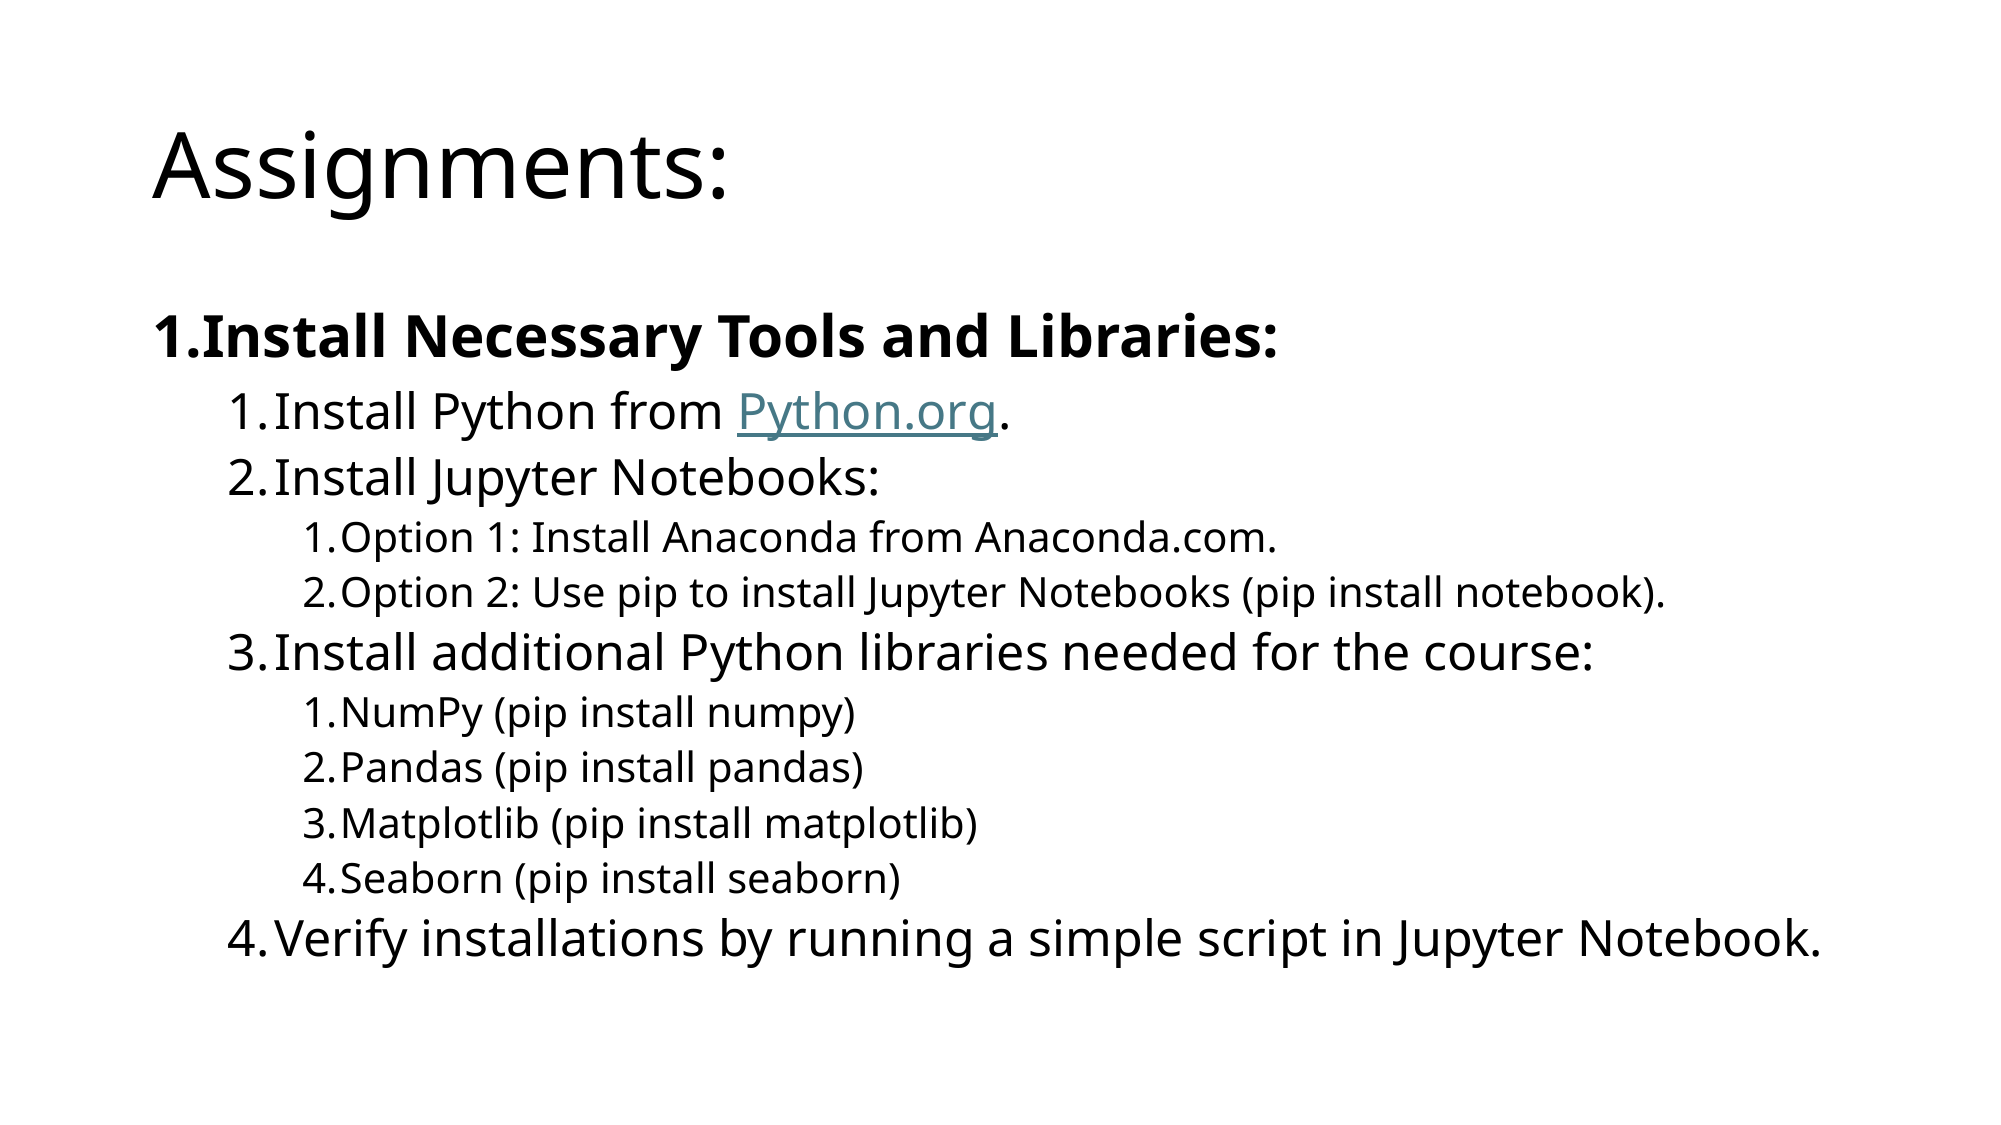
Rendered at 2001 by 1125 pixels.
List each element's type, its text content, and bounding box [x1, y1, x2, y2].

list Install Necessary Tools and Libraries: Install Python from Python.org. Install Jupyter Notebooks: Option 1: Install Anaconda from Anaconda.com. Option 2: Use pip to install Jupyter Notebooks (pip install notebook). Install additional Python libraries needed for the course: NumPy (pip install numpy) Pandas (pip install pandas) Matplotlib (pip install matplotlib) Seaborn (pip install seaborn) Verify installations by running a simple script in Jupyter Notebook. [137, 299, 1863, 1014]
title Assignments: [137, 59, 1863, 278]
